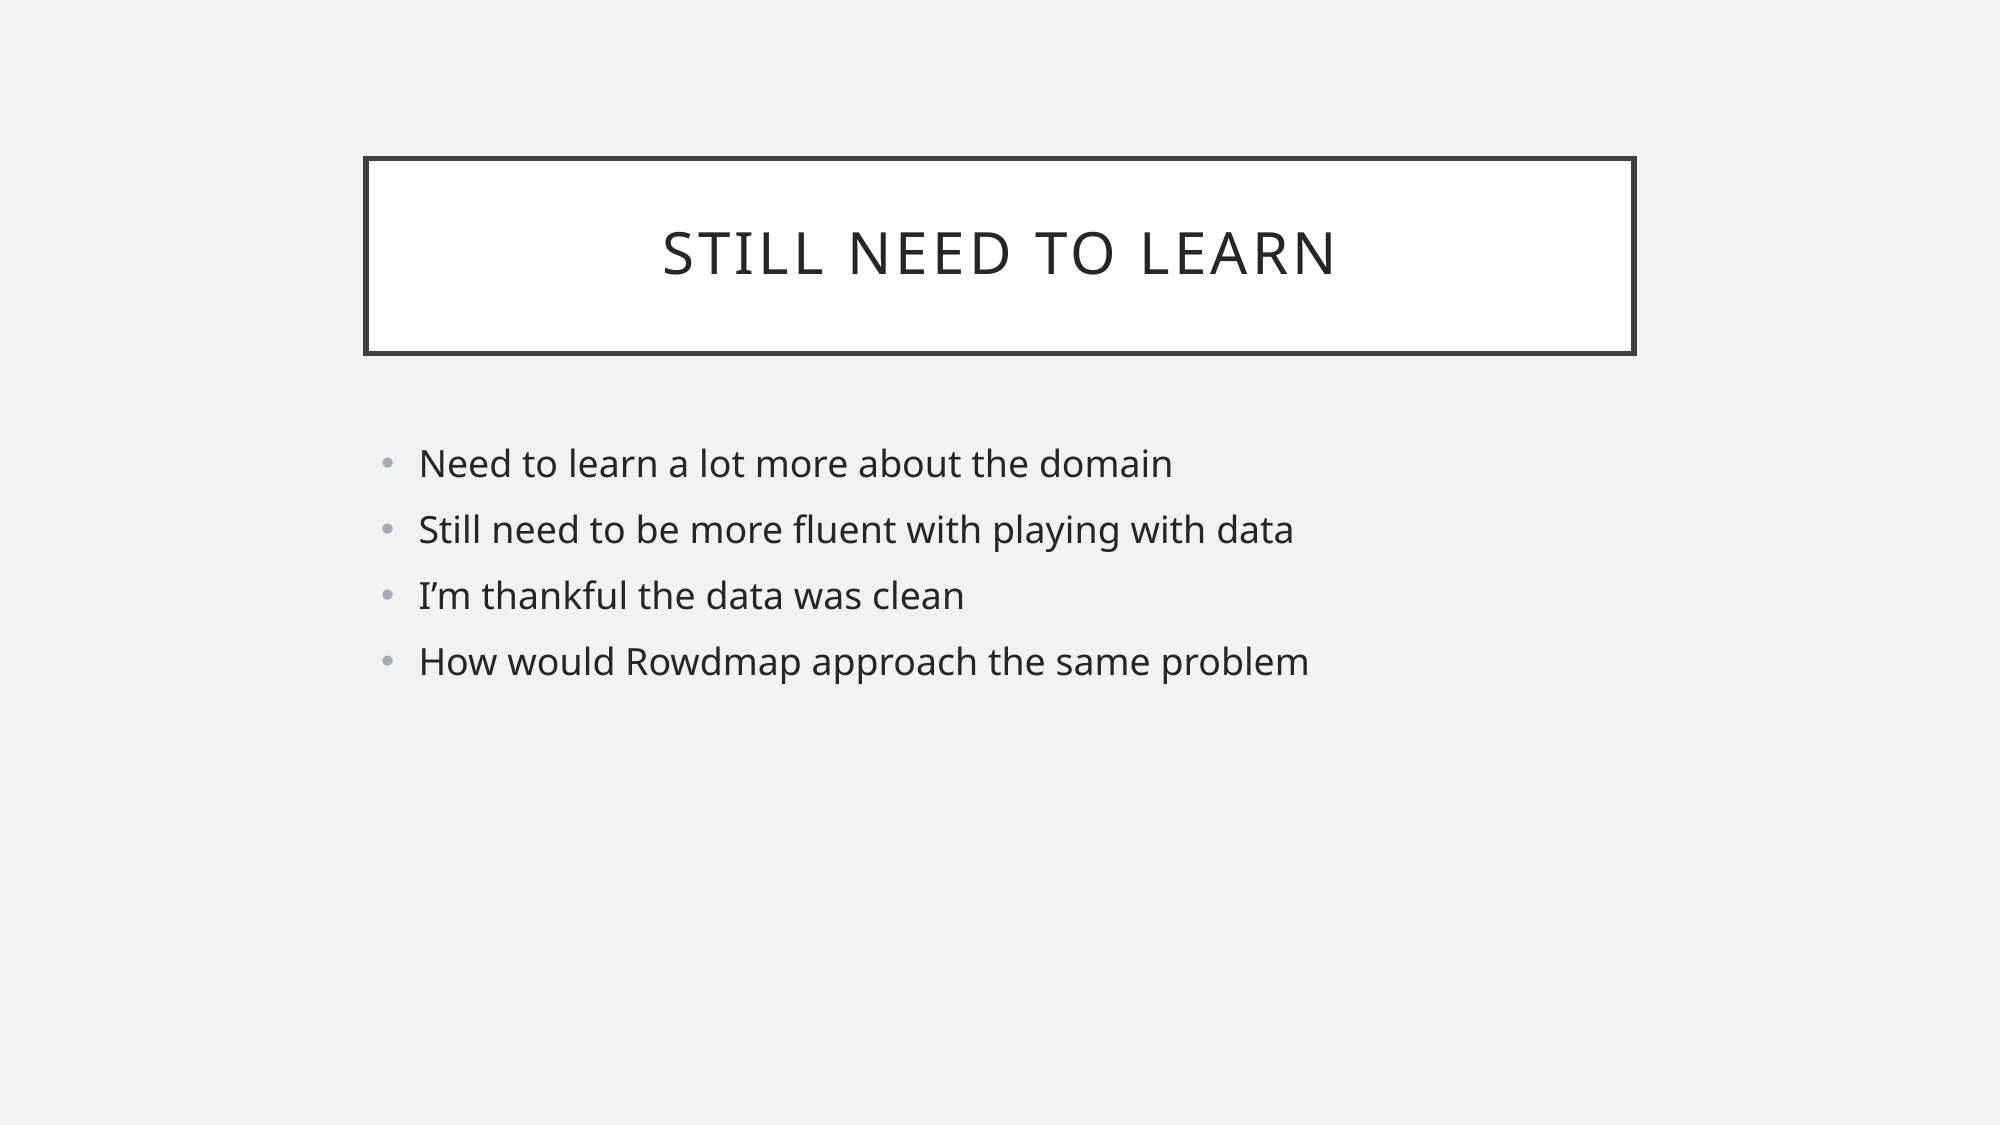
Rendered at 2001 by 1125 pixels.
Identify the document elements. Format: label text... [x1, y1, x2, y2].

title Still need to learn [363, 156, 1637, 356]
list Need to learn a lot more about the domain Still need to be more fluent with playing with data I’m thankful the data was clean How would Rowdmap approach the same problem [366, 432, 1634, 942]
